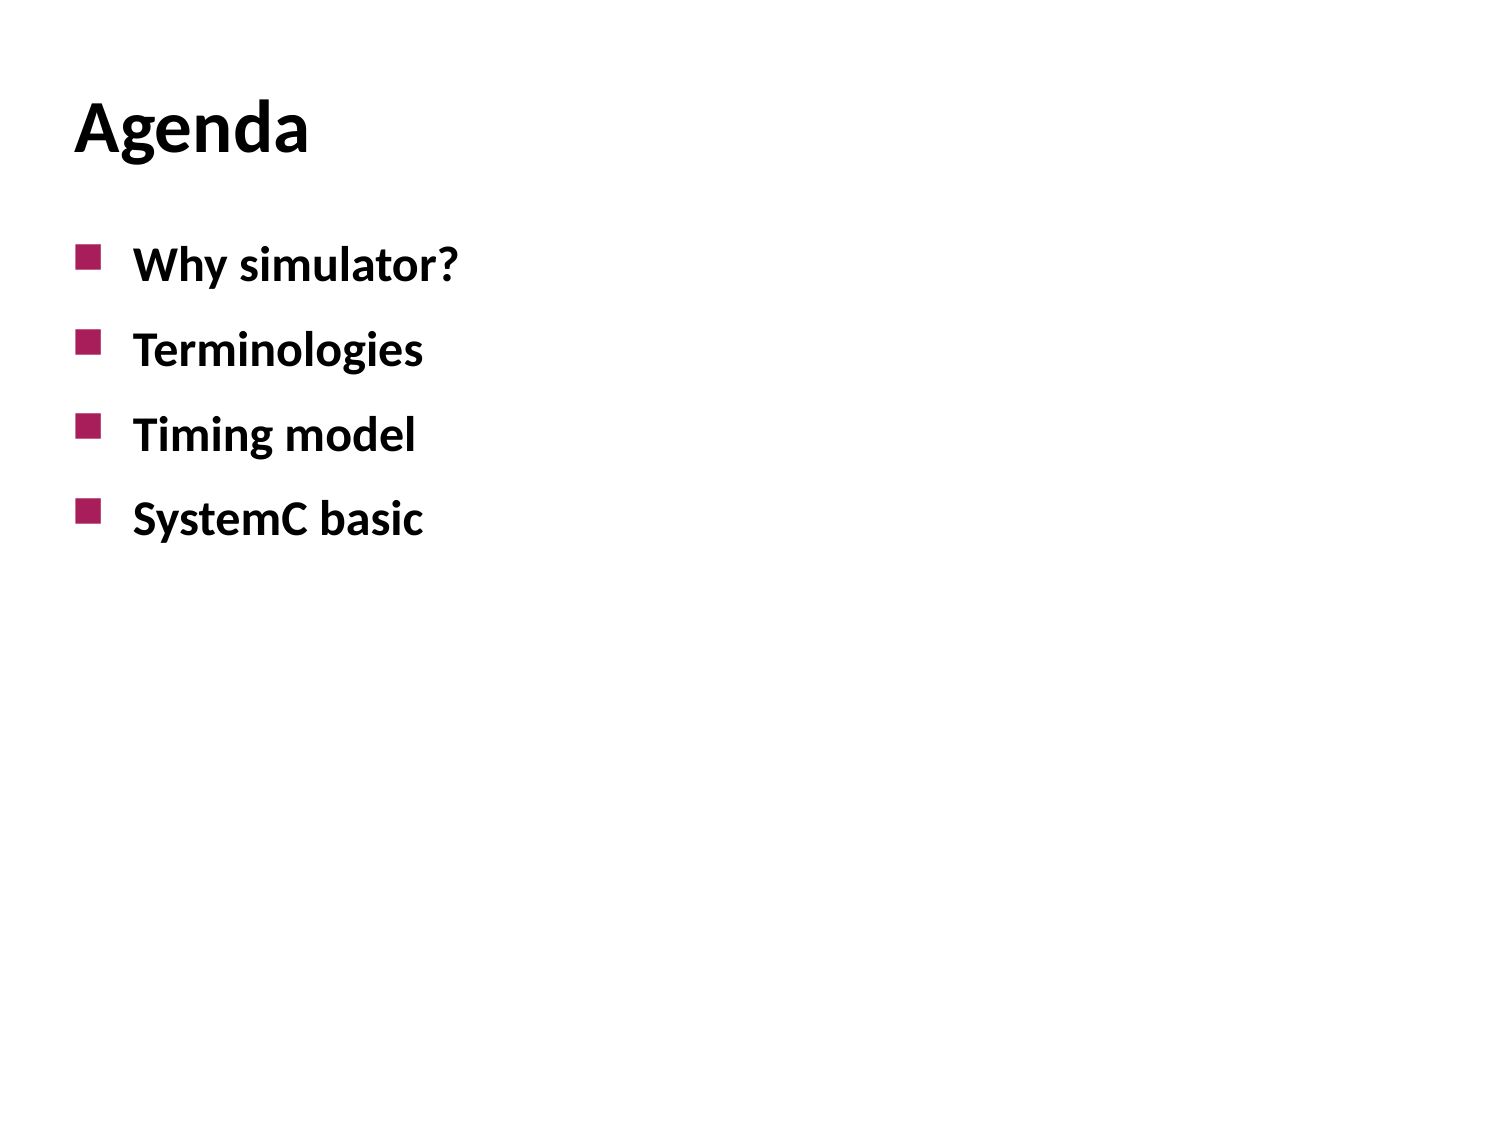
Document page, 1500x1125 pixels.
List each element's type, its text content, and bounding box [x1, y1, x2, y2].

list Why simulator? Terminologies Timing model SystemC basic [61, 223, 1439, 1040]
title Agenda [59, 62, 1439, 188]
